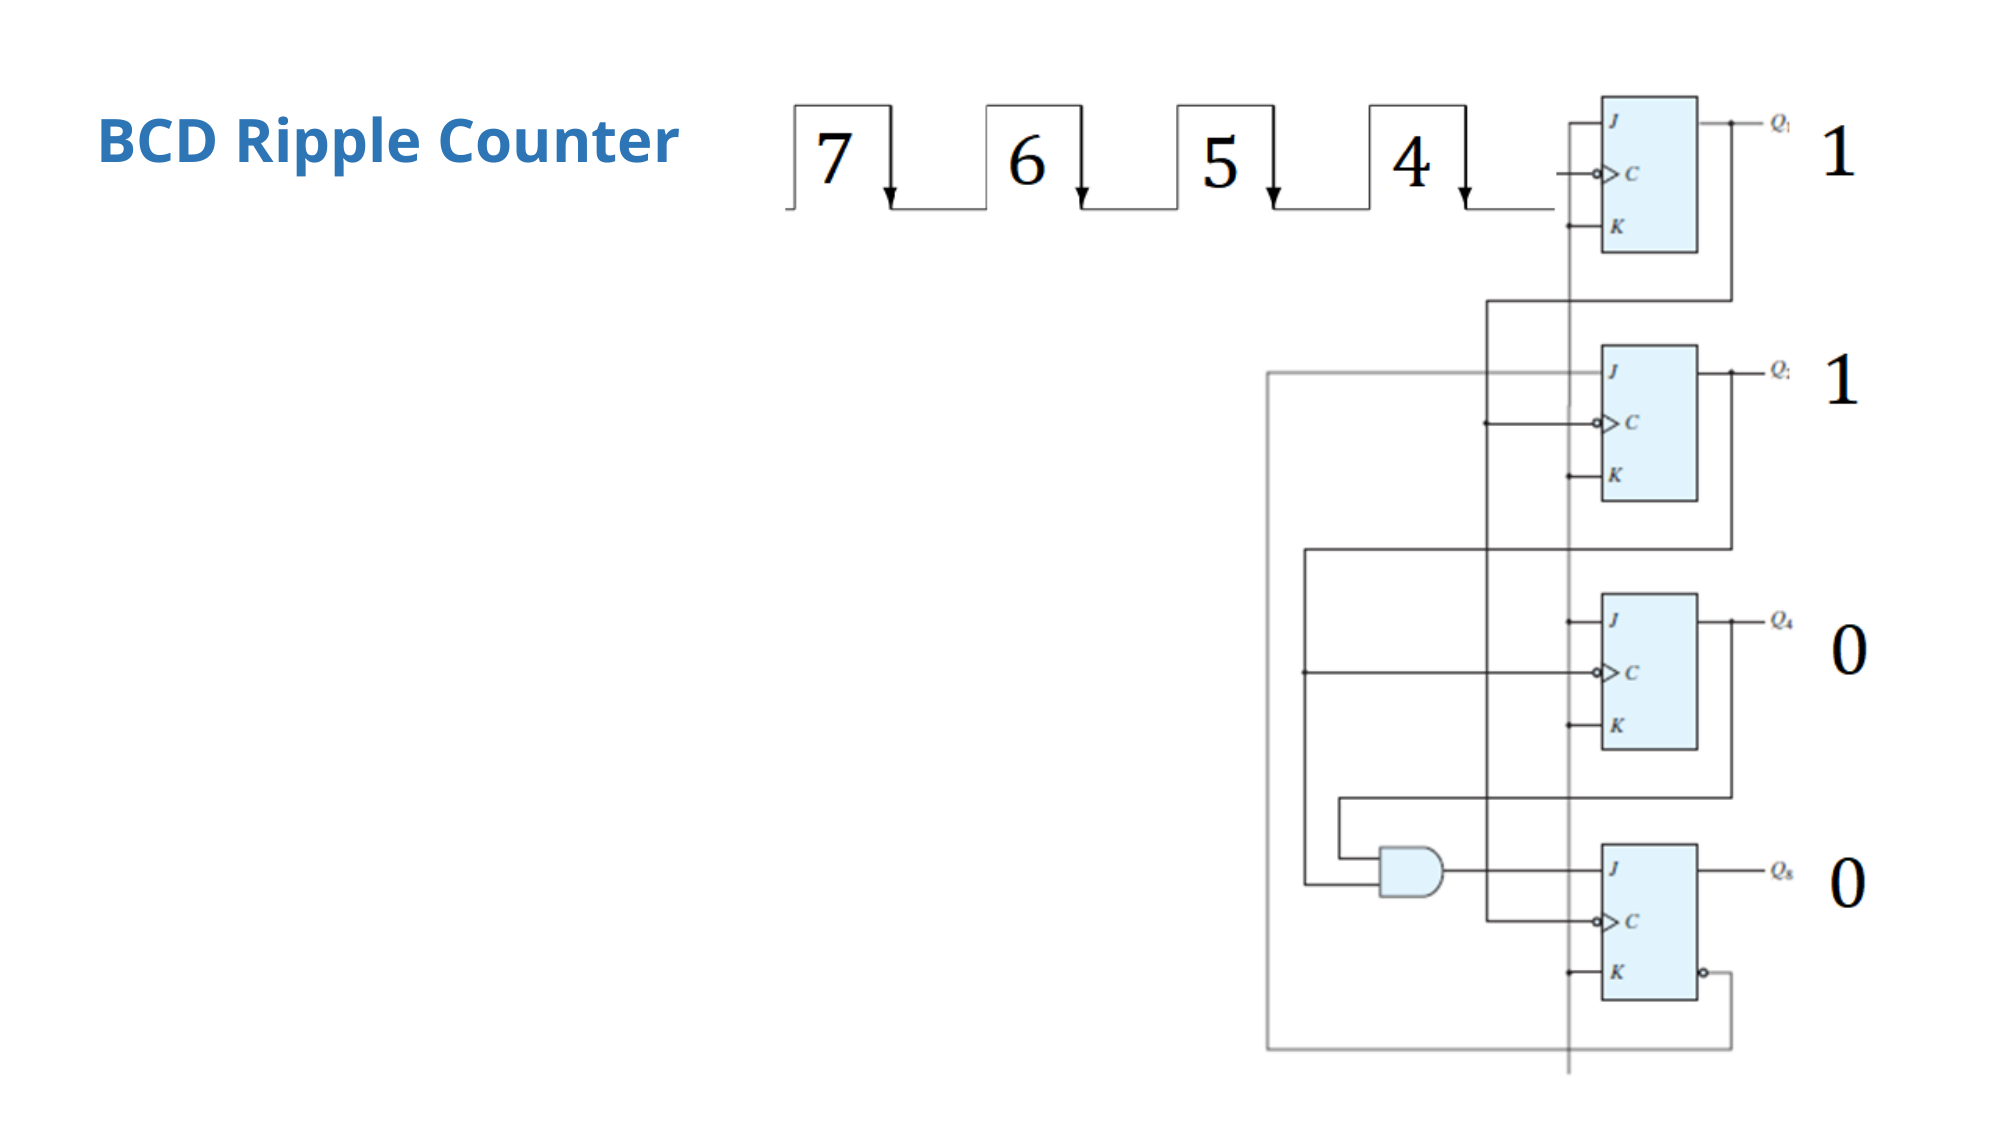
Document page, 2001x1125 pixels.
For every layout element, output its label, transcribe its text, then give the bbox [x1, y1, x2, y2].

title BCD Ripple Counter [81, 89, 767, 198]
picture [784, 88, 1896, 1091]
